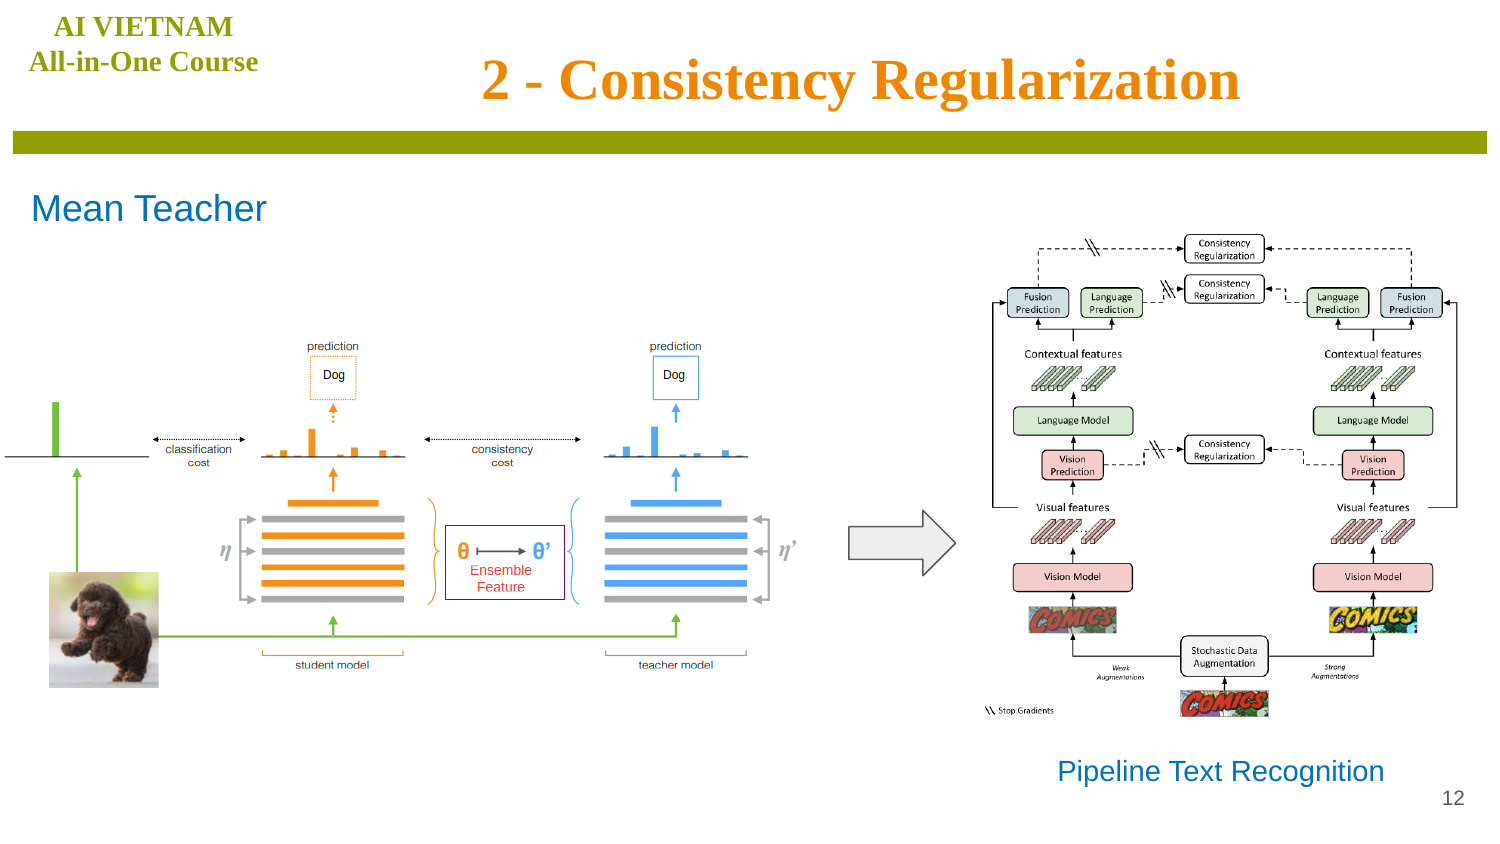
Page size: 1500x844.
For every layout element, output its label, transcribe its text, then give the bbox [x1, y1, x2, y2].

picture [955, 216, 1488, 726]
text_box [848, 510, 950, 576]
slide_number ‹#› [1389, 764, 1480, 830]
picture [0, 333, 805, 694]
text_box AI VIETNAM All-in-One Course [12, 0, 275, 86]
title 2 - Consistency Regularization [357, 26, 1366, 120]
text_box [12, 130, 1488, 154]
text_box Mean Teacher [15, 169, 1488, 285]
text_box Pipeline Text Recognition [1035, 737, 1408, 810]
